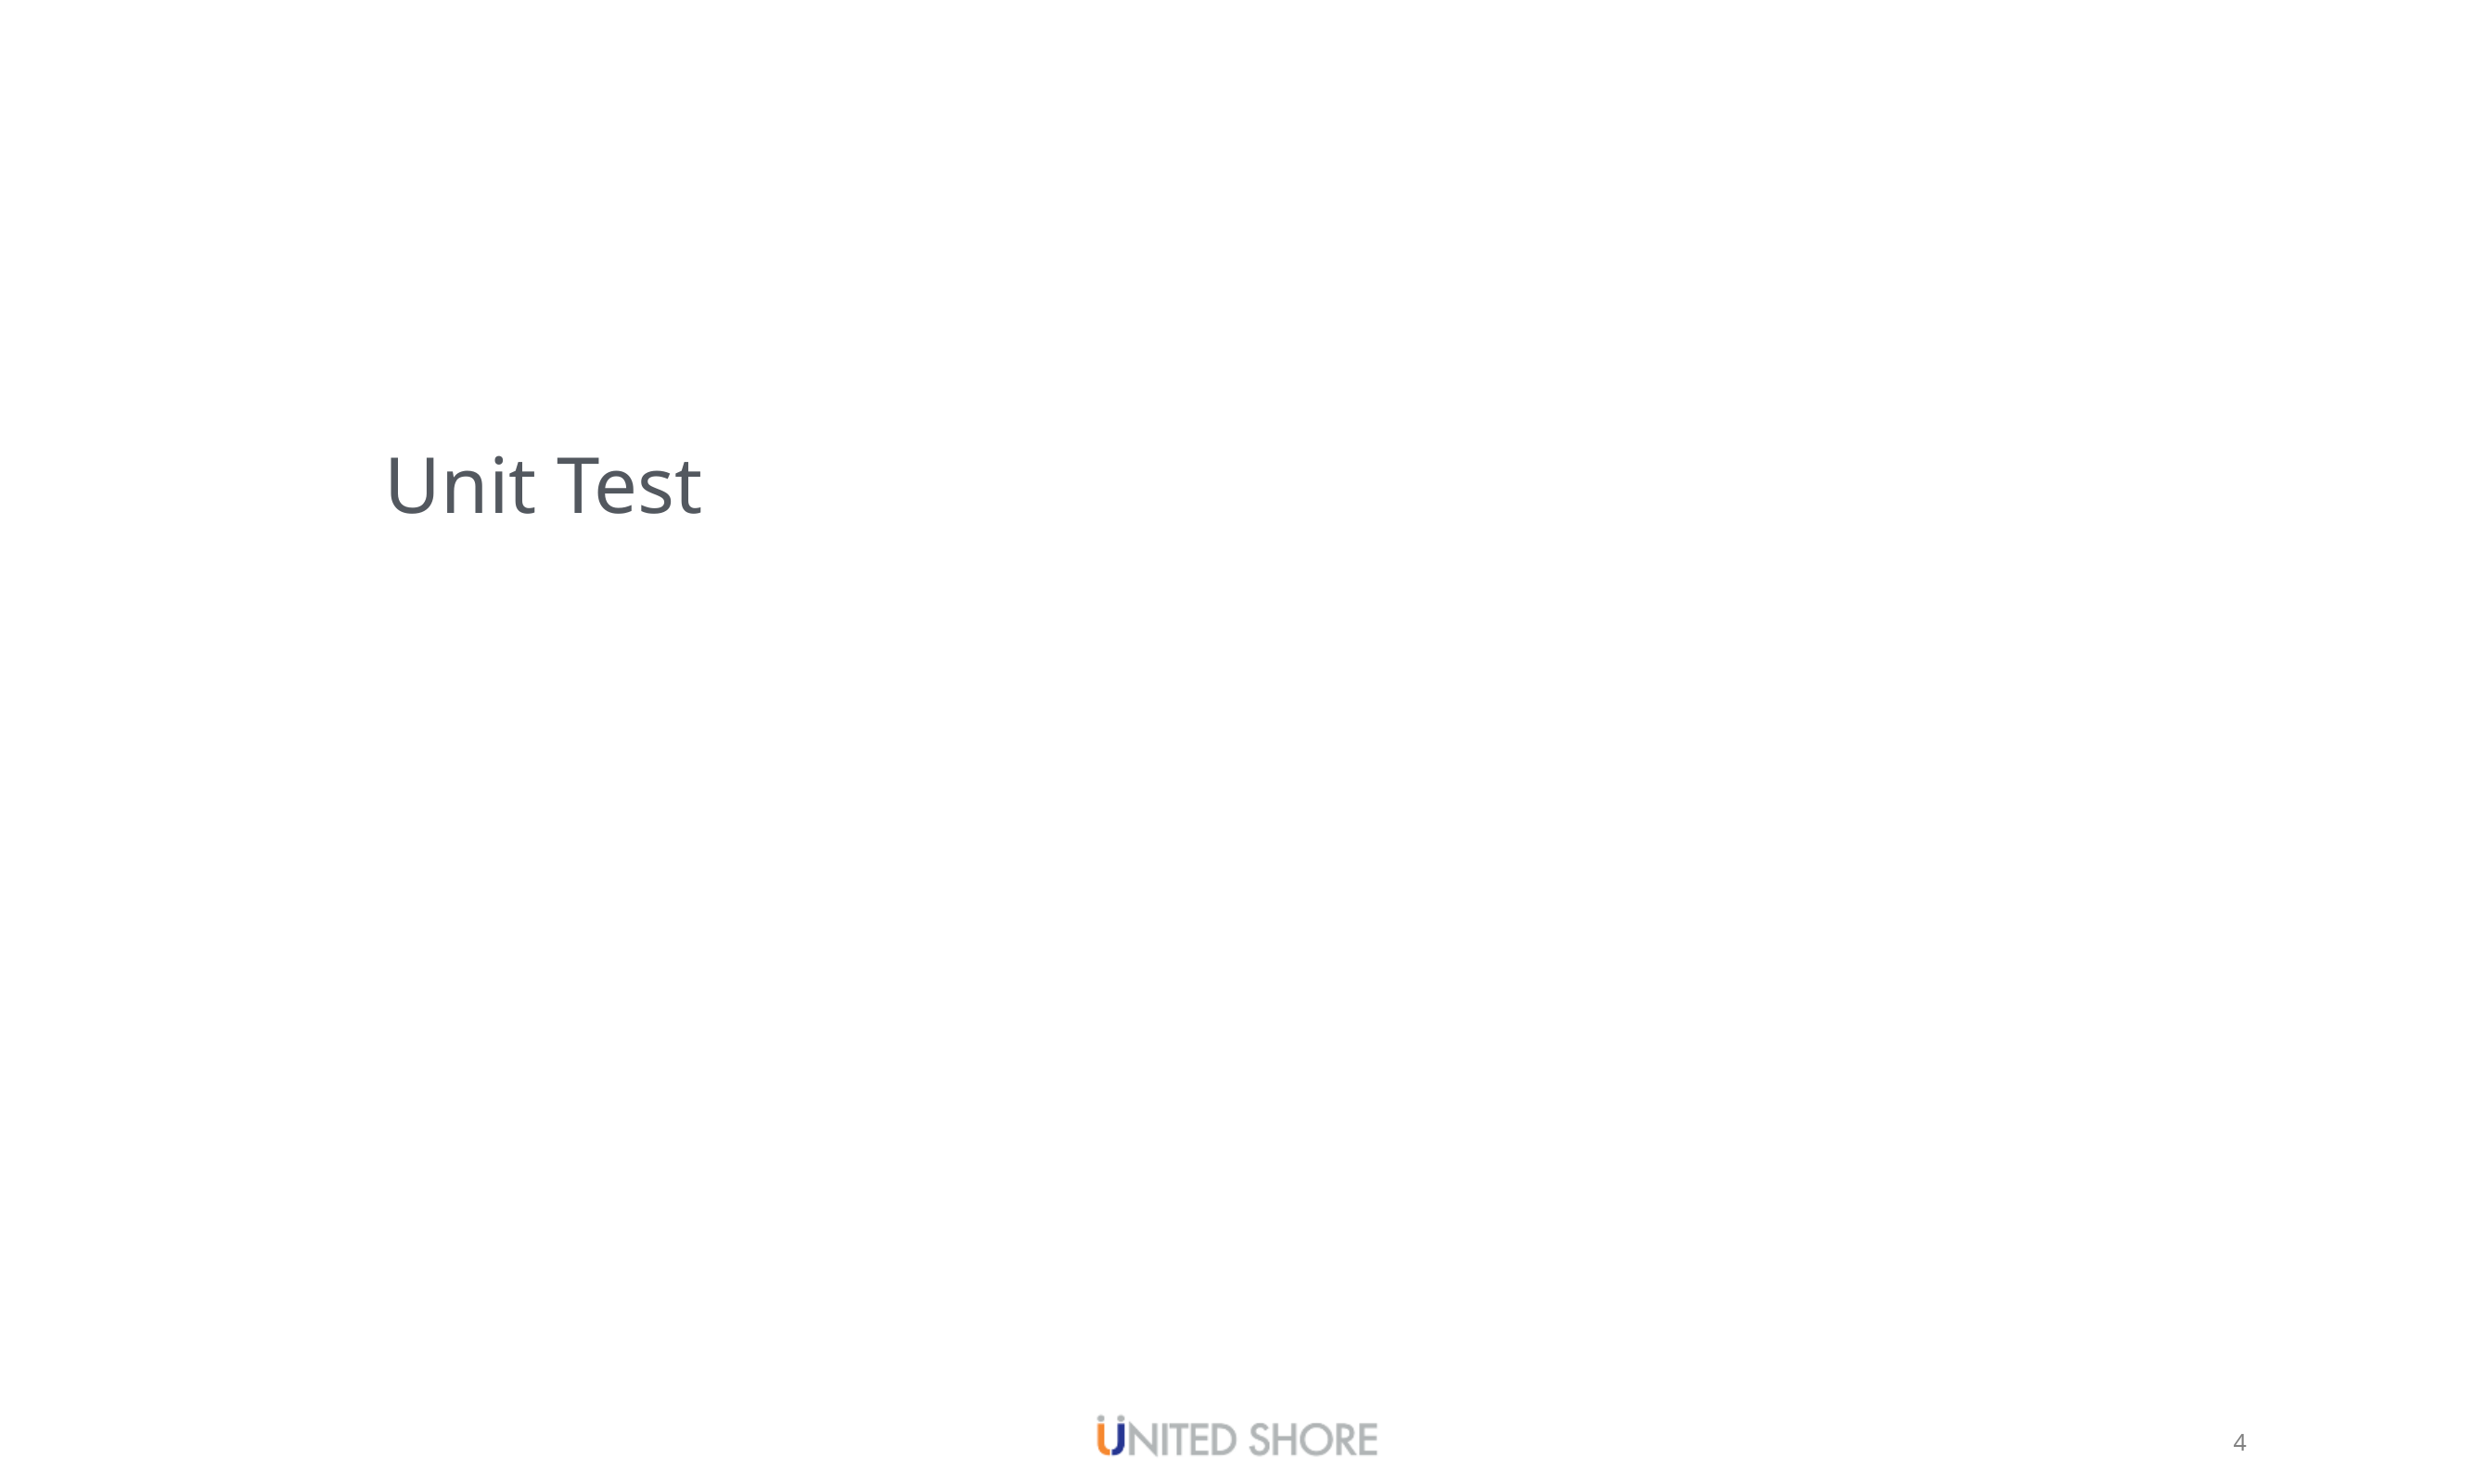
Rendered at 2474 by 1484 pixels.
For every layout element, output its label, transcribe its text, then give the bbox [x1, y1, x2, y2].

picture [1077, 1388, 1402, 1465]
slide_number 4 [2219, 1421, 2253, 1452]
subtitle Unit Test [370, 429, 2165, 809]
